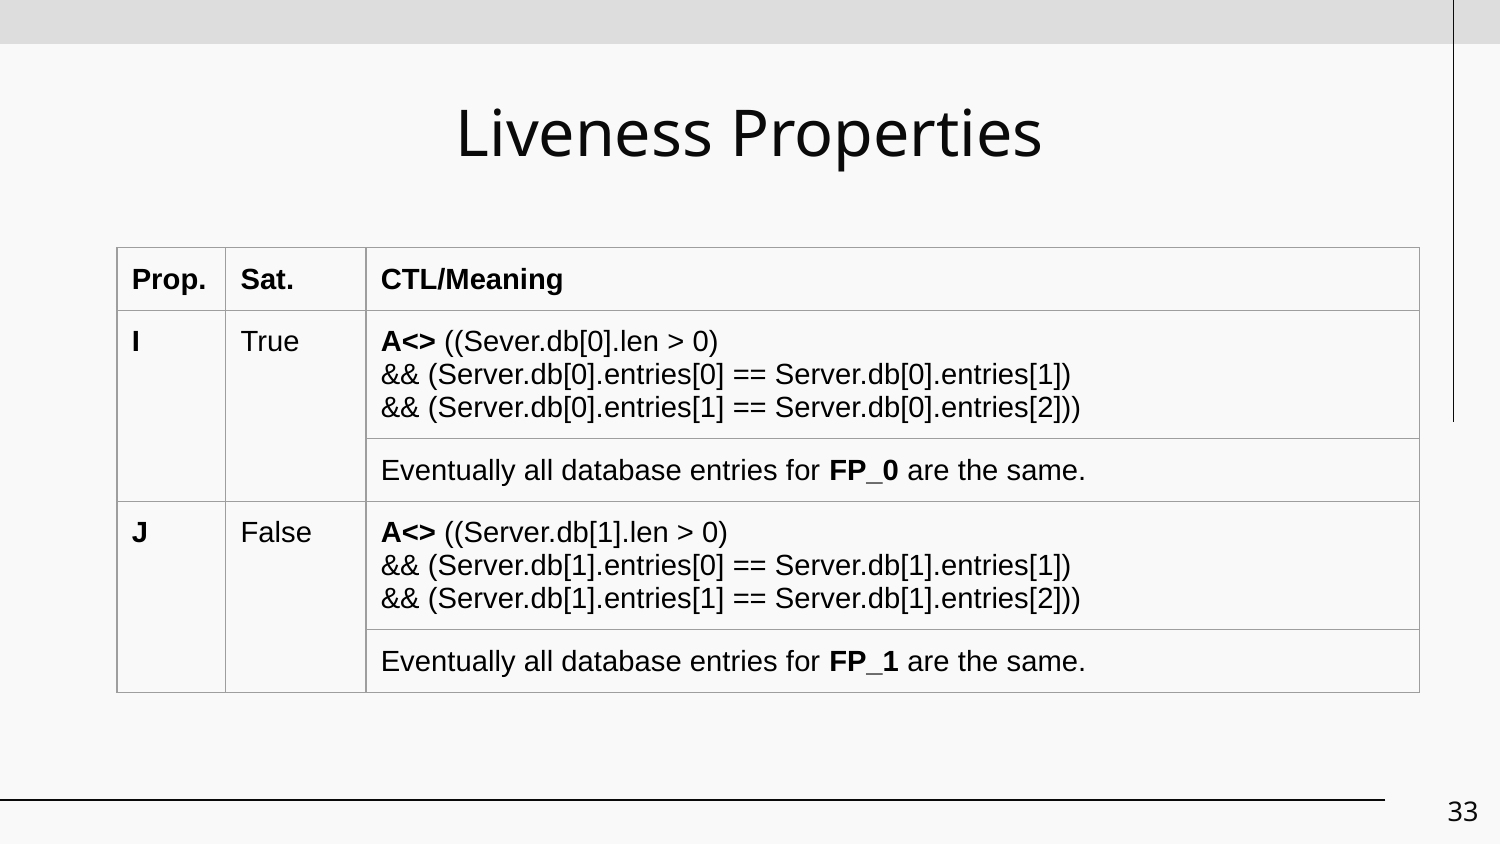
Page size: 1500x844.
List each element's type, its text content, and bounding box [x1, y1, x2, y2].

table_header CTL/Meaning [367, 248, 1419, 310]
title Liveness Properties [116, 77, 1383, 168]
table_header Sat. [226, 248, 365, 310]
table_cell Eventually all database entries for FP_0 are the same. [367, 439, 1419, 501]
table_header Prop. [118, 248, 225, 310]
table_cell J [118, 502, 225, 692]
table_cell False [226, 502, 365, 692]
table_cell A<> ((Sever.db[0].len > 0) && (Server.db[0].entries[0] == Server.db[0].entries[1]) && (Server.db[0].entries[1] == Server.db[0].entries[2])) [367, 311, 1419, 438]
table_cell A<> ((Server.db[1].len > 0) && (Server.db[1].entries[0] == Server.db[1].entries[1]) && (Server.db[1].entries[1] == Server.db[1].entries[2])) [367, 502, 1419, 629]
table_cell True [226, 311, 365, 501]
slide_number ‹#› [1403, 779, 1494, 844]
table_cell I [118, 311, 225, 501]
table_cell Eventually all database entries for FP_1 are the same. [367, 630, 1419, 692]
